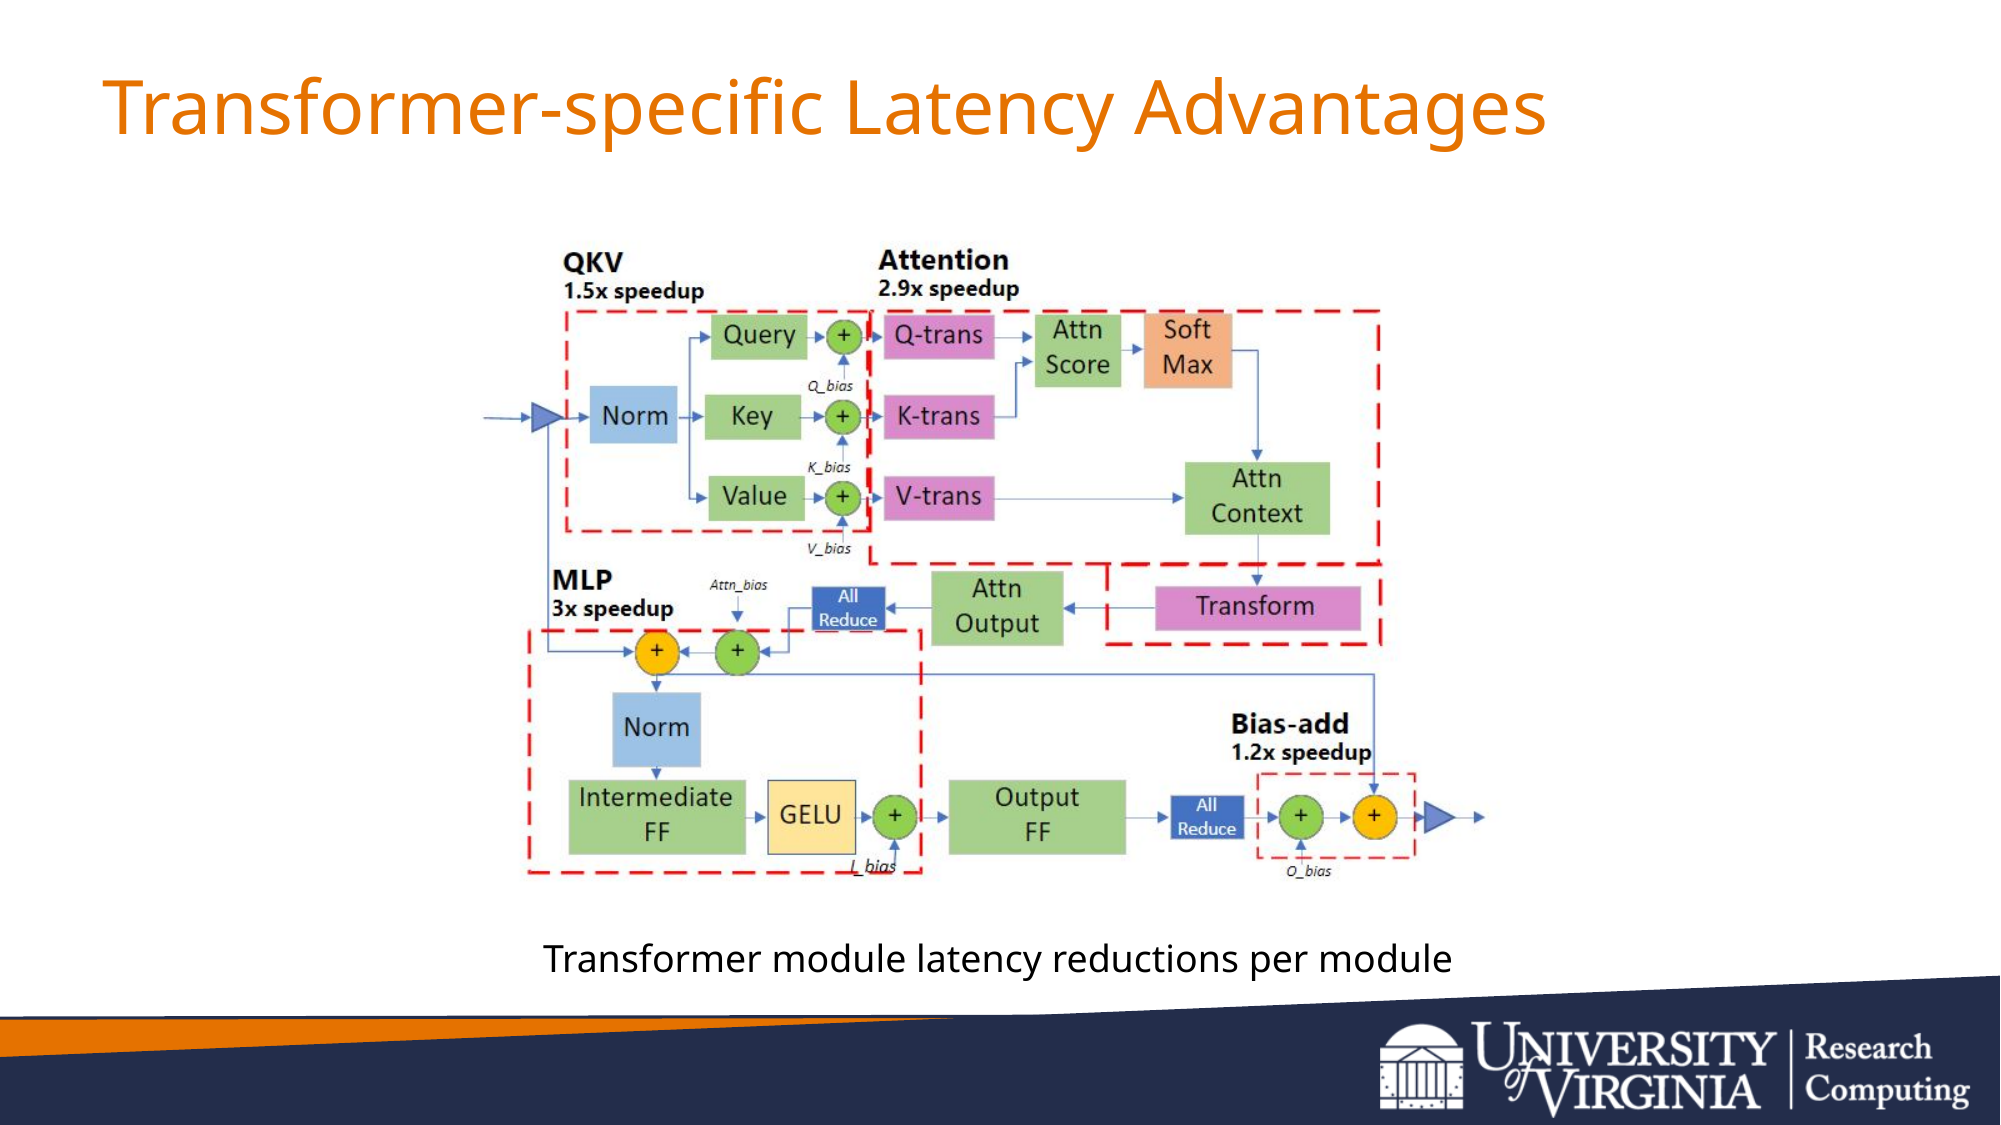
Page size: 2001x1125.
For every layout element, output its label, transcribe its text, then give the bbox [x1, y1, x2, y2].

text_box [0, 1014, 1033, 1056]
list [480, 220, 1519, 916]
title Transformer-specific Latency Advantages [87, 9, 1663, 212]
text_box [0, 975, 2000, 1125]
text_box Transformer module latency reductions per module [528, 927, 1471, 987]
picture [1379, 1021, 1981, 1119]
